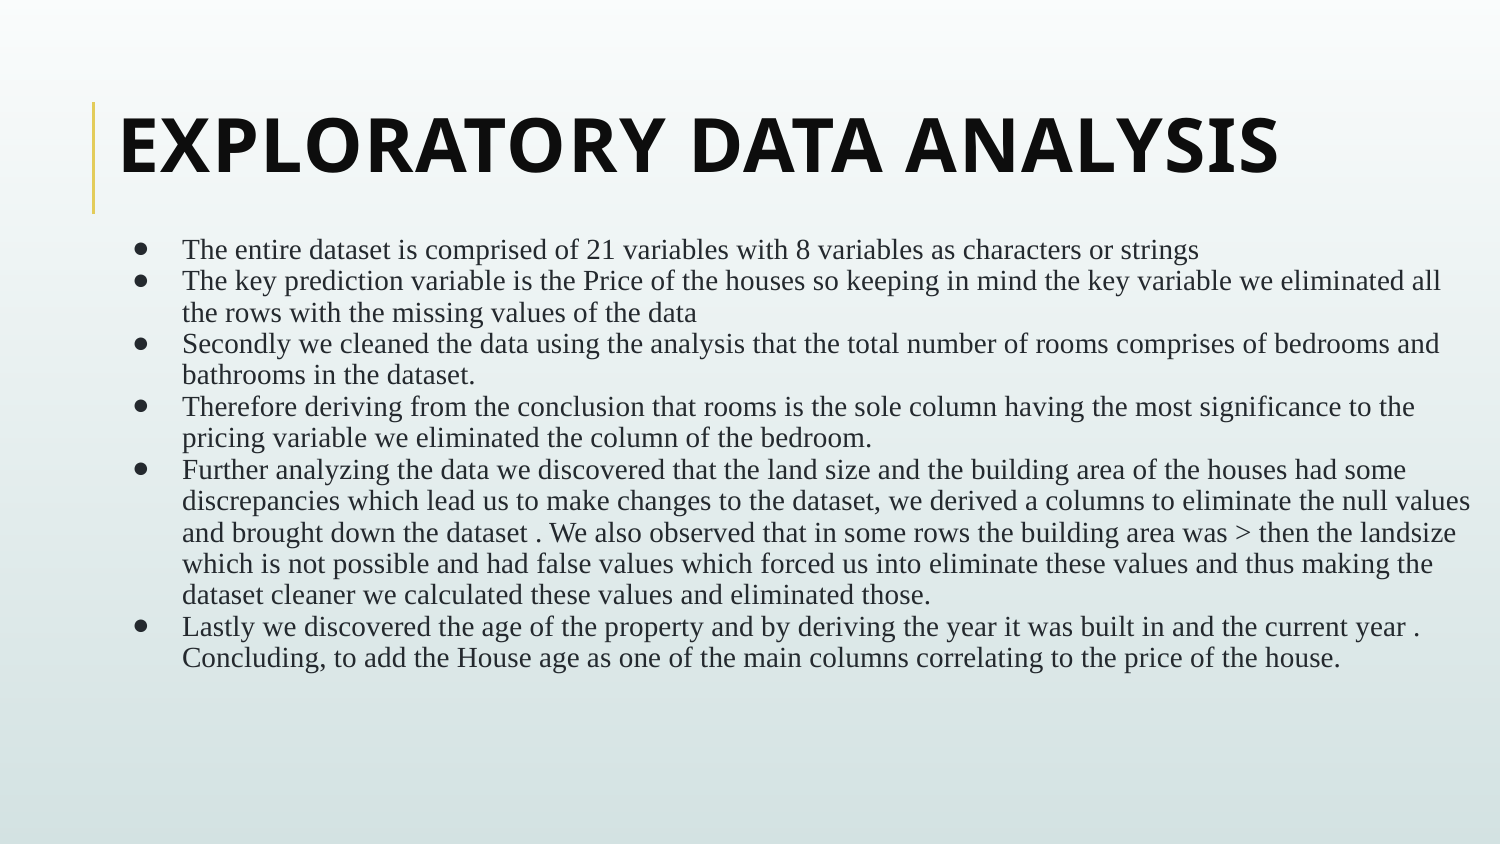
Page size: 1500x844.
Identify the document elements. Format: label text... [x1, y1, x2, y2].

list The entire dataset is comprised of 21 variables with 8 variables as characters or strings The key prediction variable is the Price of the houses so keeping in mind the key variable we eliminated all the rows with the missing values of the data Secondly we cleaned the data using the analysis that the total number of rooms comprises of bedrooms and bathrooms in the dataset. Therefore deriving from the conclusion that rooms is the sole column having the most significance to the pricing variable we eliminated the column of the bedroom. Further analyzing the data we discovered that the land size and the building area of the houses had some discrepancies which lead us to make changes to the dataset, we derived a columns to eliminate the null values and brought down the dataset . We also observed that in some rows the building area was > then the landsize which is not possible and had false values which forced us into eliminate these values and thus making the dataset cleaner we calculated these values and eliminated those. Lastly we discovered the age of the property and by deriving the year it was built in and the current year . Concluding, to add the House age as one of the main columns correlating to the price of the house. [92, 219, 1490, 821]
title Exploratory Data Analysis [102, 99, 1500, 220]
